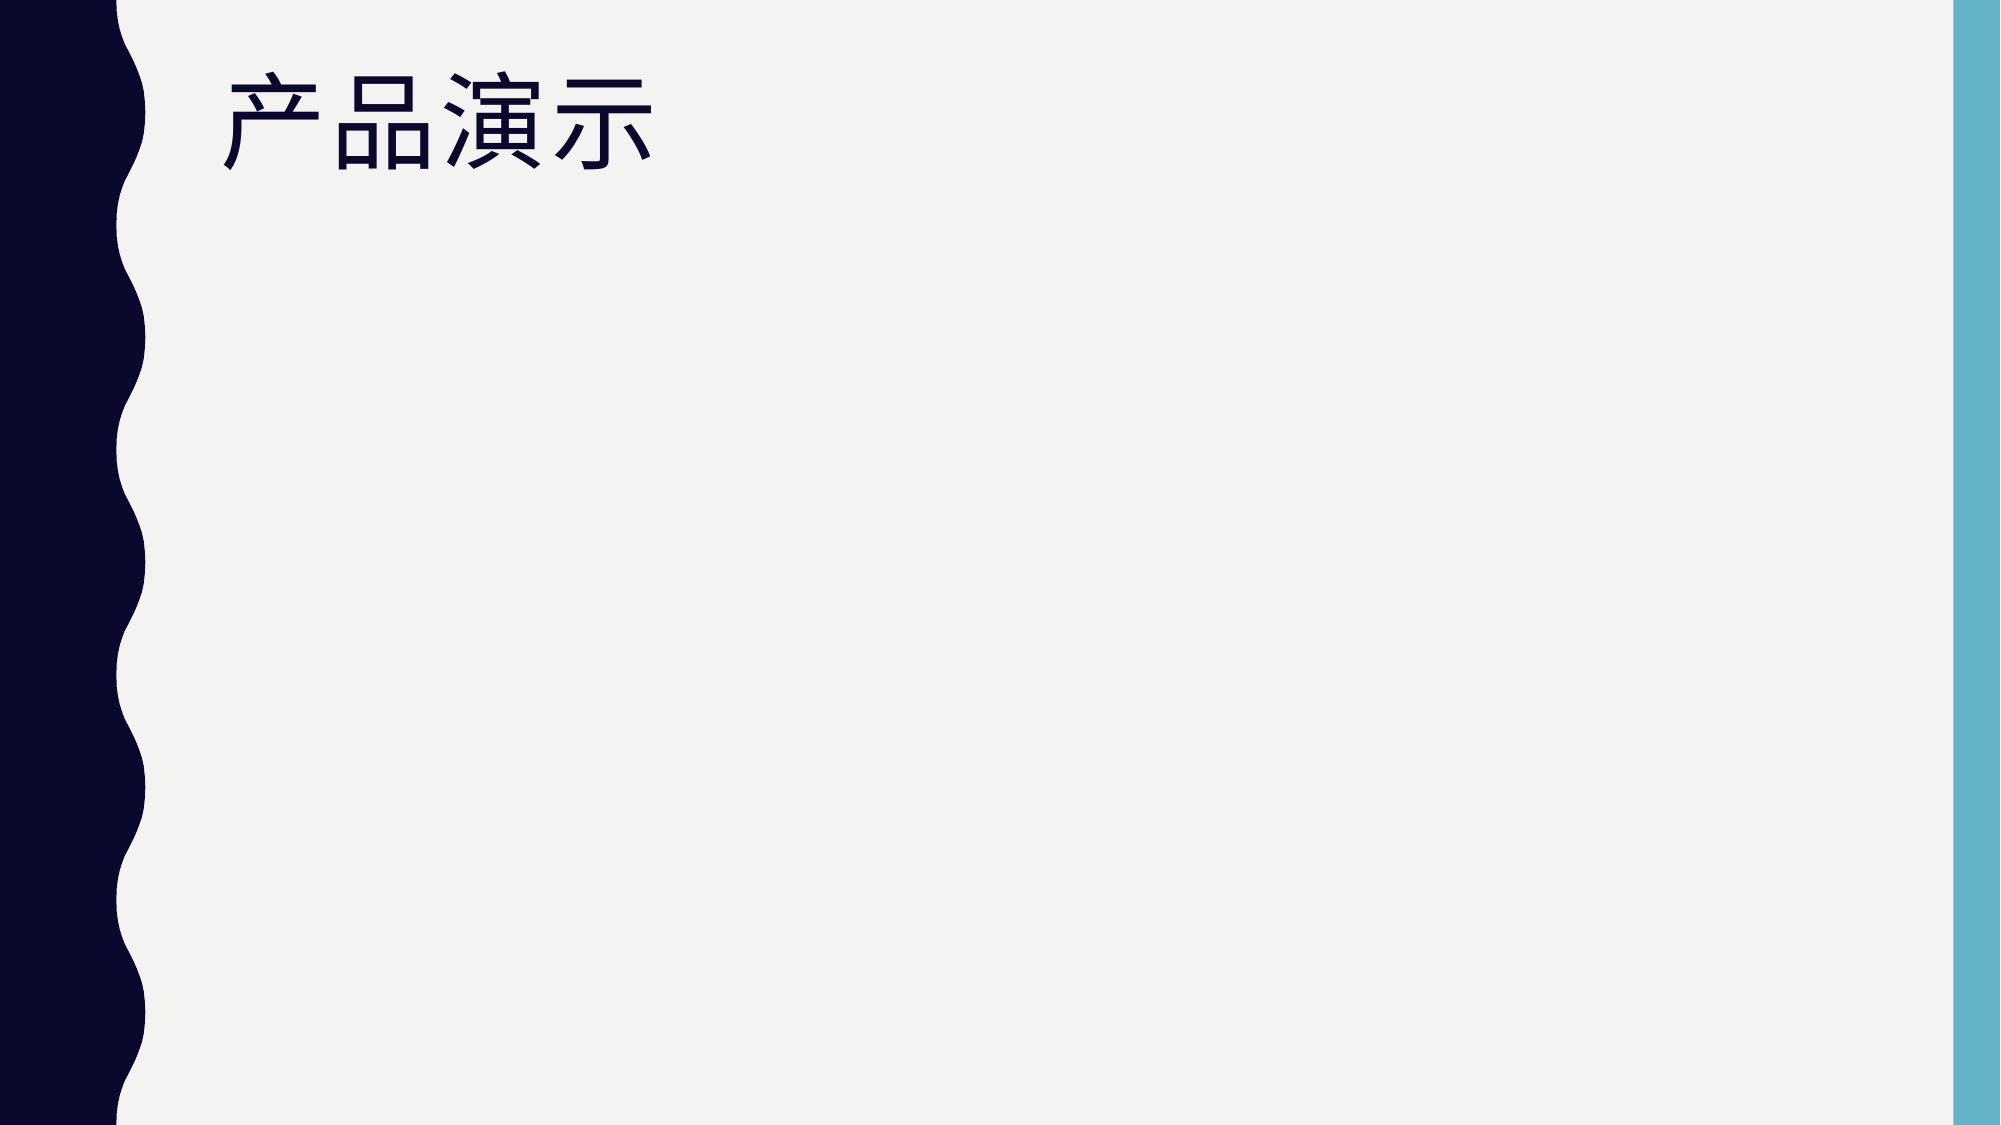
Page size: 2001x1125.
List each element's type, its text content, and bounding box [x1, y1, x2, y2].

title 产品演示 [205, 62, 1875, 308]
